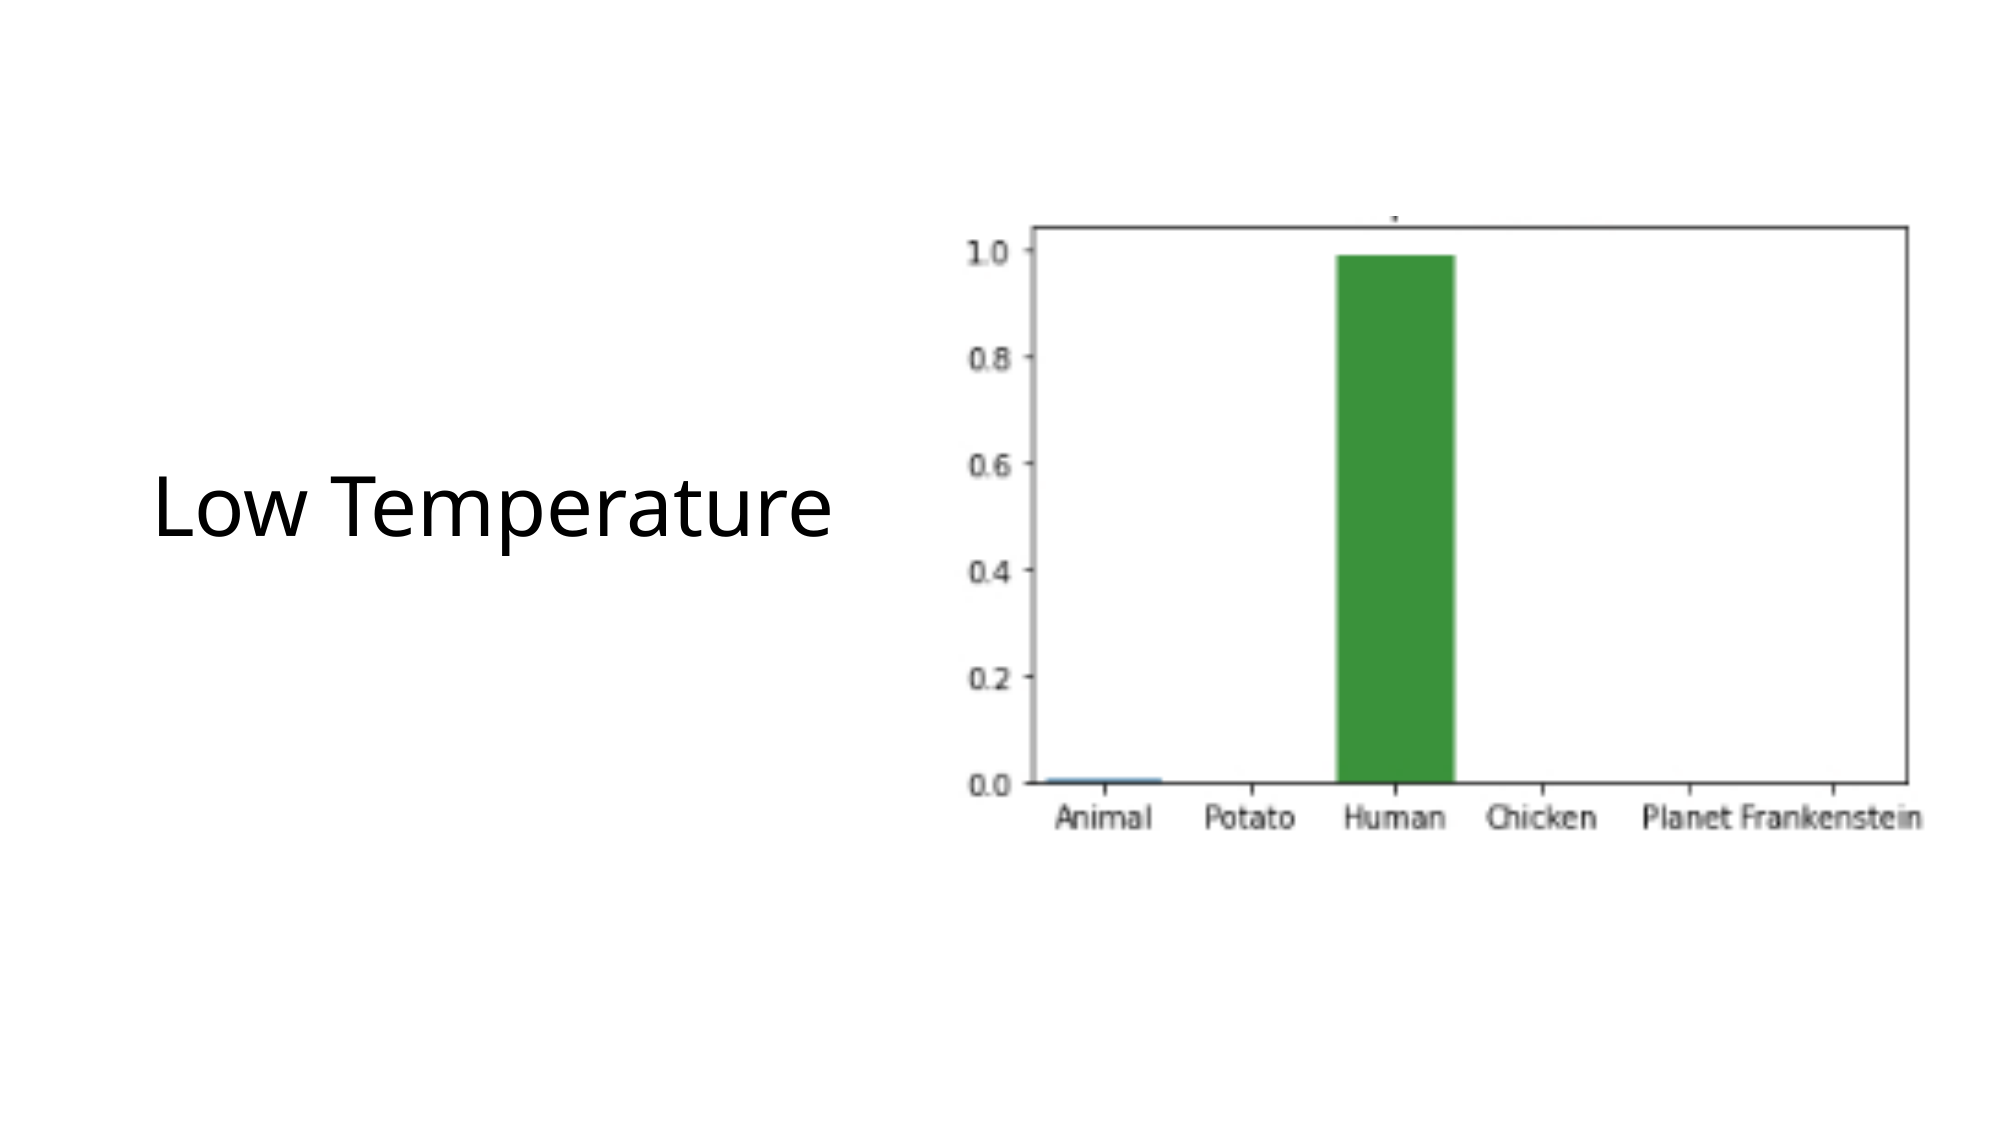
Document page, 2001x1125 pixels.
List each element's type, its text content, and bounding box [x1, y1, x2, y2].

title Low Temperature [135, 243, 921, 563]
picture [949, 215, 1948, 839]
